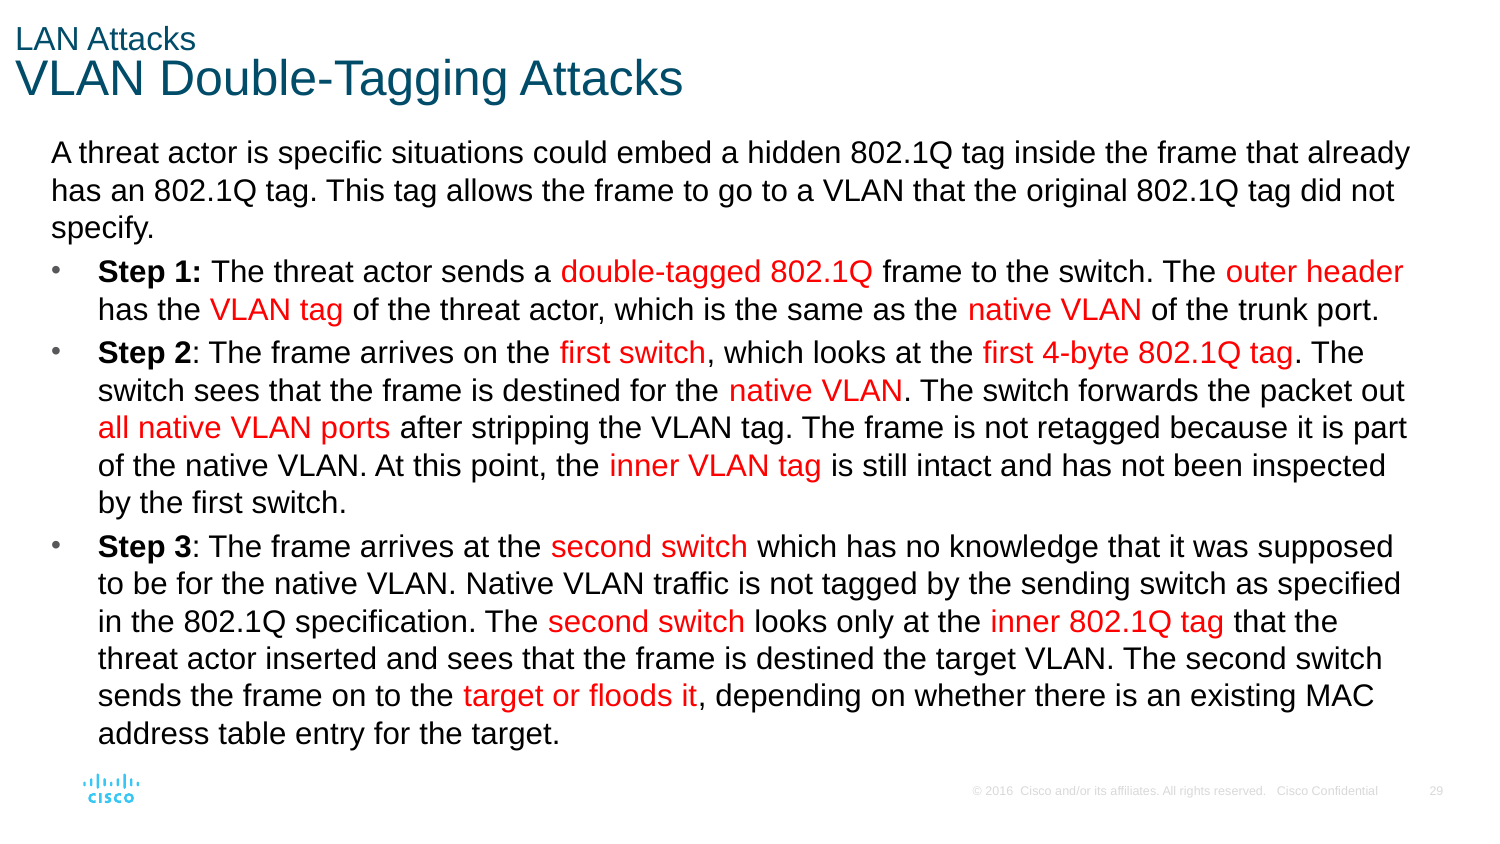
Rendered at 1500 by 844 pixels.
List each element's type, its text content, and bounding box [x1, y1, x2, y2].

list A threat actor is specific situations could embed a hidden 802.1Q tag inside the frame that already has an 802.1Q tag. This tag allows the frame to go to a VLAN that the original 802.1Q tag did not specify. Step 1: The threat actor sends a double-tagged 802.1Q frame to the switch. The outer header has the VLAN tag of the threat actor, which is the same as the native VLAN of the trunk port. Step 2: The frame arrives on the first switch, which looks at the first 4-byte 802.1Q tag. The switch sees that the frame is destined for the native VLAN. The switch forwards the packet out all native VLAN ports after stripping the VLAN tag. The frame is not retagged because it is part of the native VLAN. At this point, the inner VLAN tag is still intact and has not been inspected by the first switch. Step 3: The frame arrives at the second switch which has no knowledge that it was supposed to be for the native VLAN. Native VLAN traffic is not tagged by the sending switch as specified in the 802.1Q specification. The second switch looks only at the inner 802.1Q tag that the threat actor inserted and sees that the frame is destined the target VLAN. The second switch sends the frame on to the target or floods it, depending on whether there is an existing MAC address table entry for the target. [35, 125, 1437, 726]
title LAN Attacks VLAN Double-Tagging Attacks [0, 5, 1369, 126]
